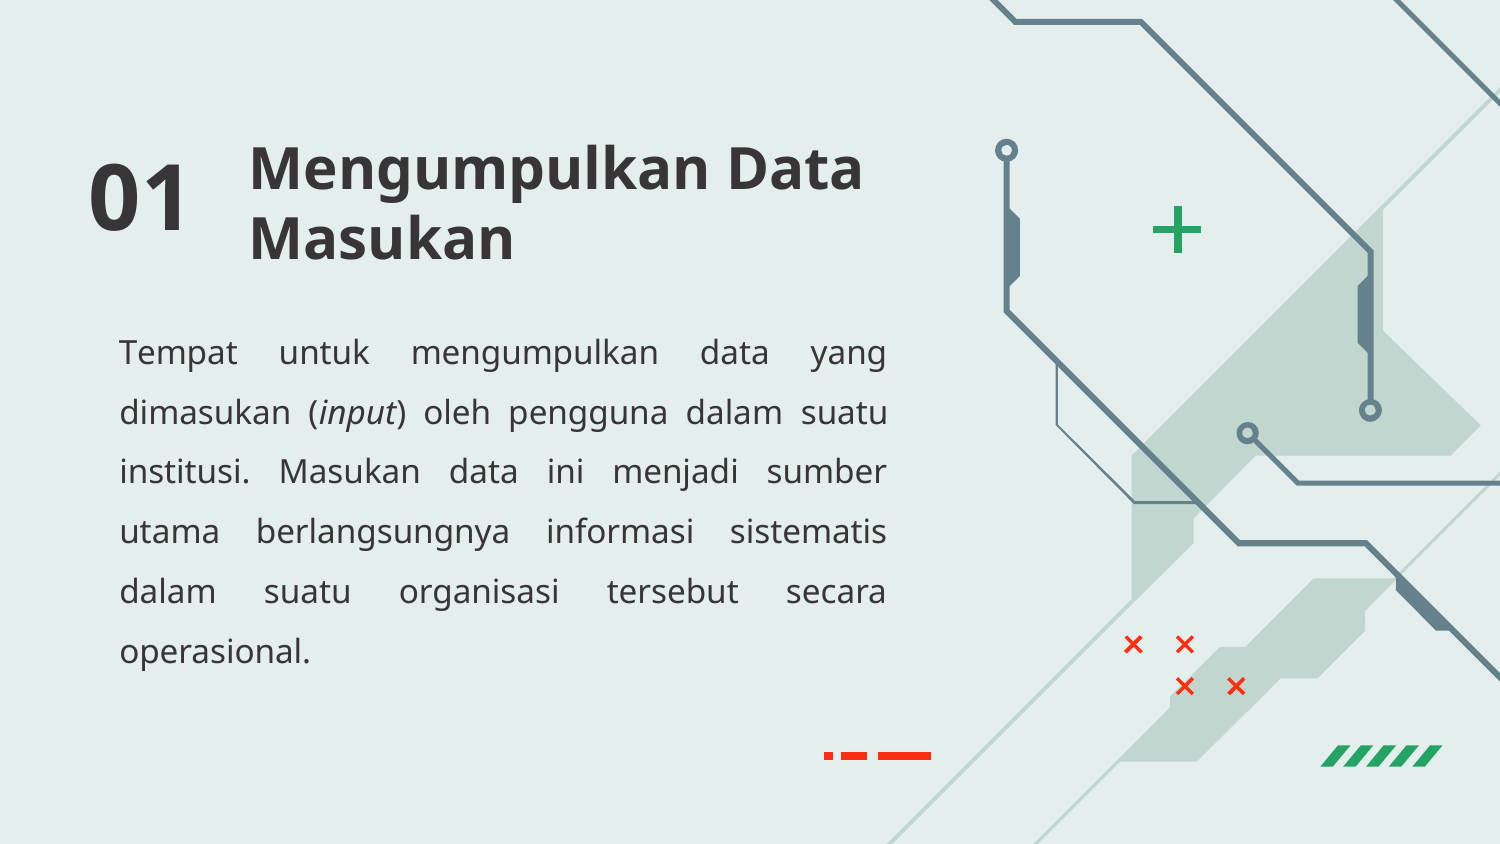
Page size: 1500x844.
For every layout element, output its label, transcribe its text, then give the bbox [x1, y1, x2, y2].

subtitle Tempat untuk mengumpulkan data yang dimasukan (input) oleh pengguna dalam suatu institusi. Masukan data ini menjadi sumber utama berlangsungnya informasi sistematis dalam suatu organisasi tersebut secara operasional. [29, 394, 904, 588]
title Mengumpulkan Data Masukan [233, 161, 1010, 240]
text_box 01 [52, 150, 231, 237]
